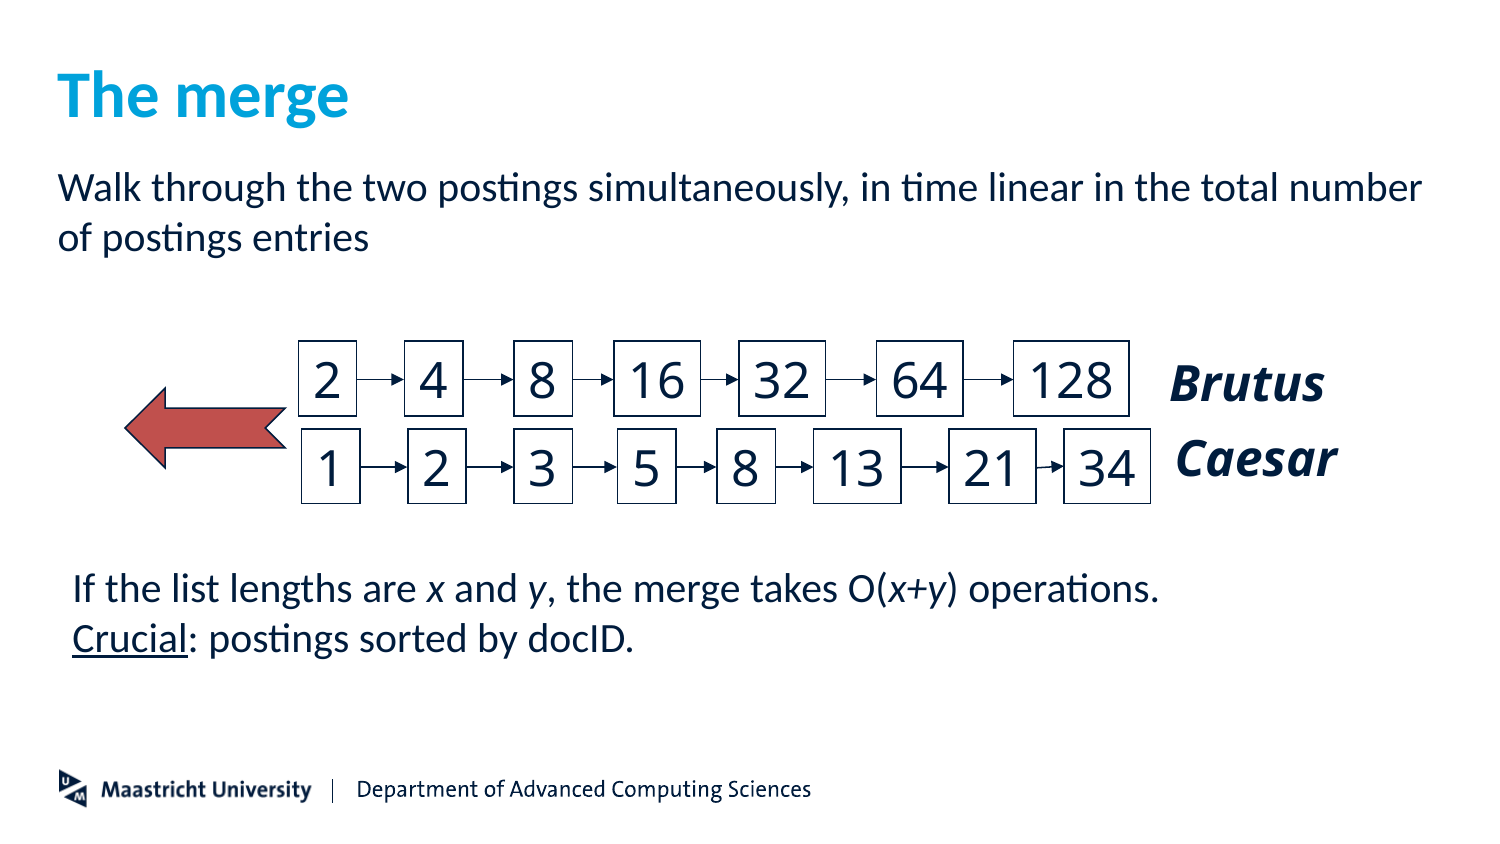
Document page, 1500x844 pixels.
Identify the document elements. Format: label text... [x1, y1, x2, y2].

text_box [124, 340, 1352, 506]
text_box If the list lengths are x and y, the merge takes O(x+y) operations. Crucial: postings sorted by docID. [57, 553, 1238, 668]
list Walk through the two postings simultaneously, in time linear in the total number of postings entries [57, 159, 1425, 707]
title The merge [57, 50, 1425, 144]
